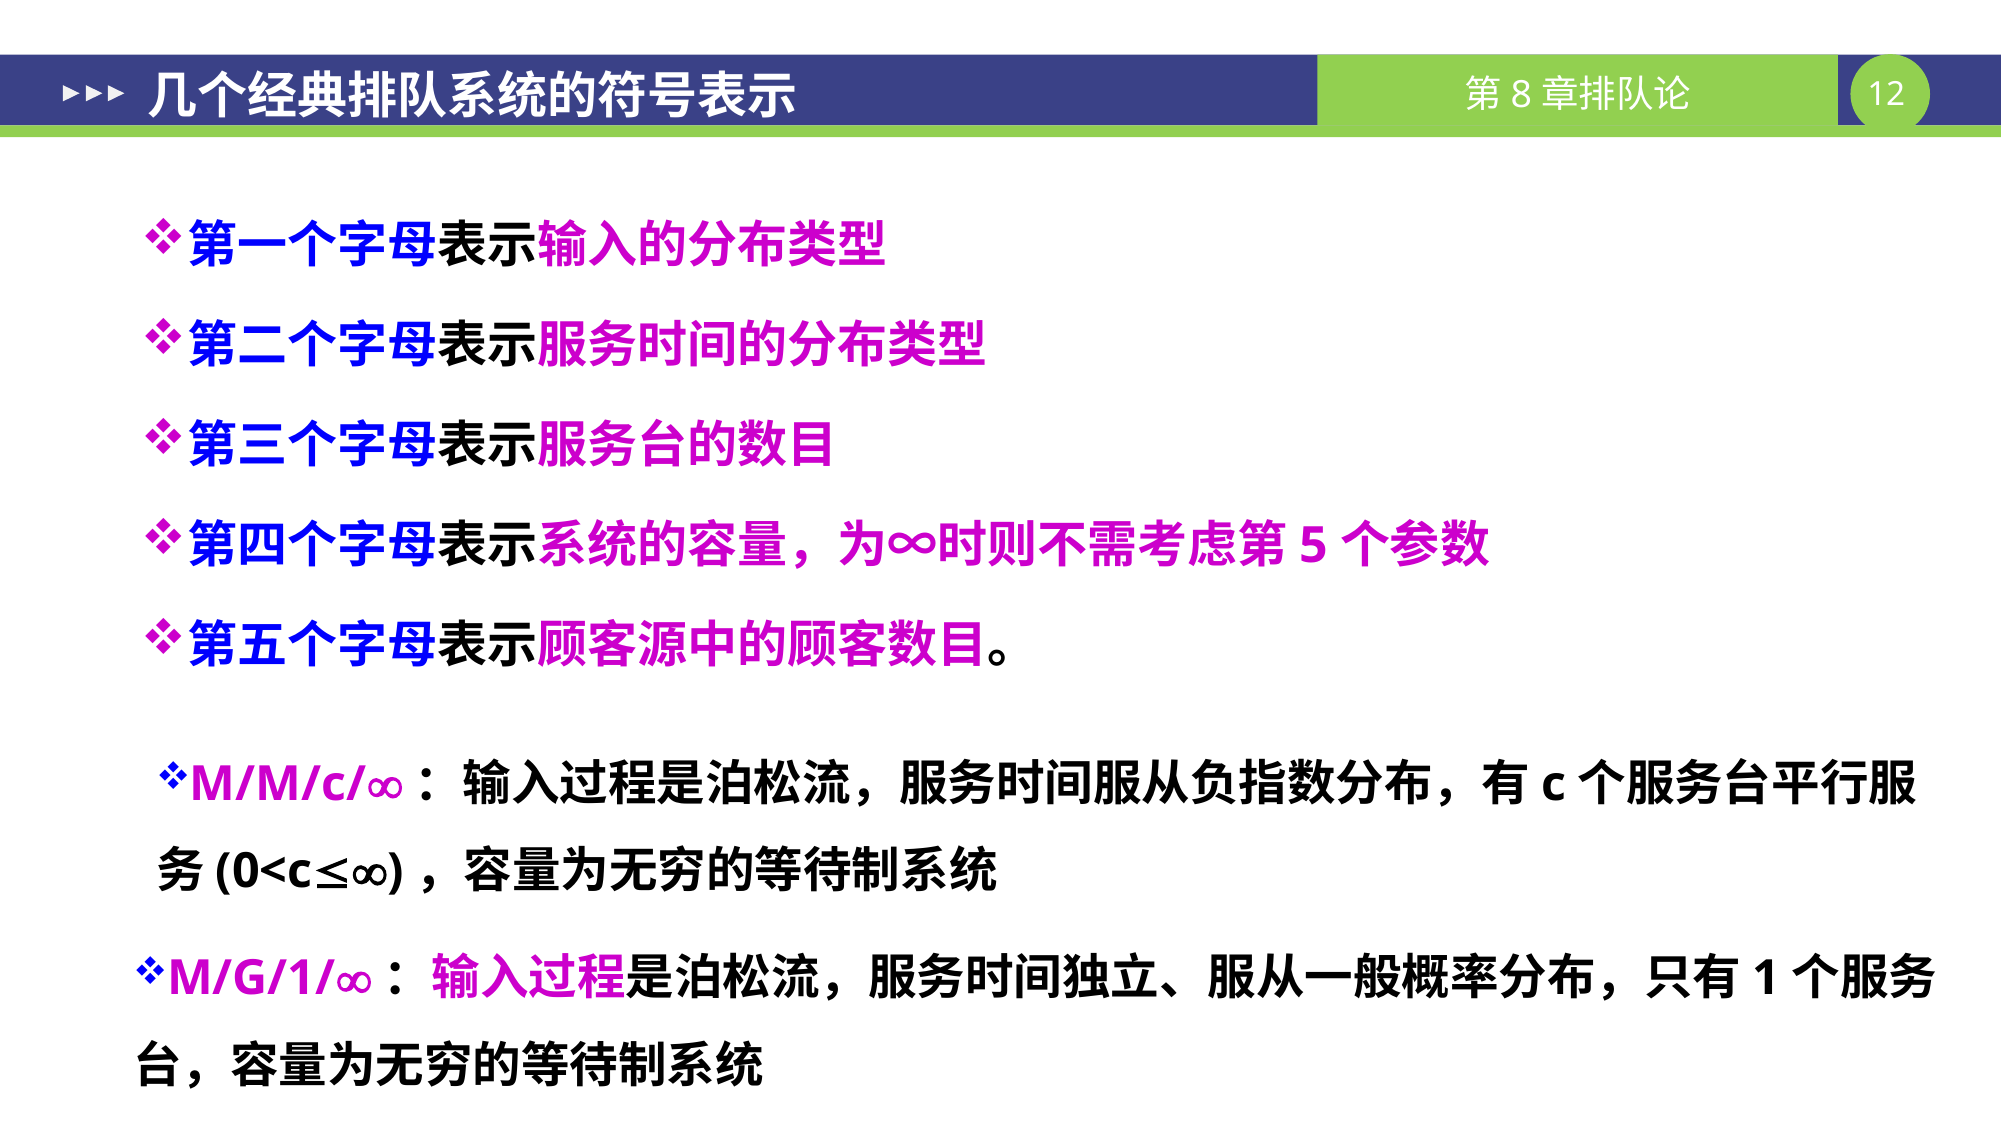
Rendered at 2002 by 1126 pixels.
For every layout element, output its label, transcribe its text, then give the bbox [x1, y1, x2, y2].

list M/M/c/：输入过程是泊松流，服务时间服从负指数分布，有c个服务台平行服务(0<c)，容量为无穷的等待制系统 M/G/1/：输入过程是泊松流，服务时间独立、服从一般概率分布，只有1个服务台，容量为无穷的等待制系统 [113, 712, 1963, 1106]
title 几个经典排队系统的符号表示 [127, 57, 1003, 129]
text_box 第一个字母表示输入的分布类型 第二个字母表示服务时间的分布类型 第三个字母表示服务台的数目 第四个字母表示系统的容量，为∞时则不需考虑第5个参数 第五个字母表示顾客源中的顾客数目。 [127, 175, 1726, 680]
